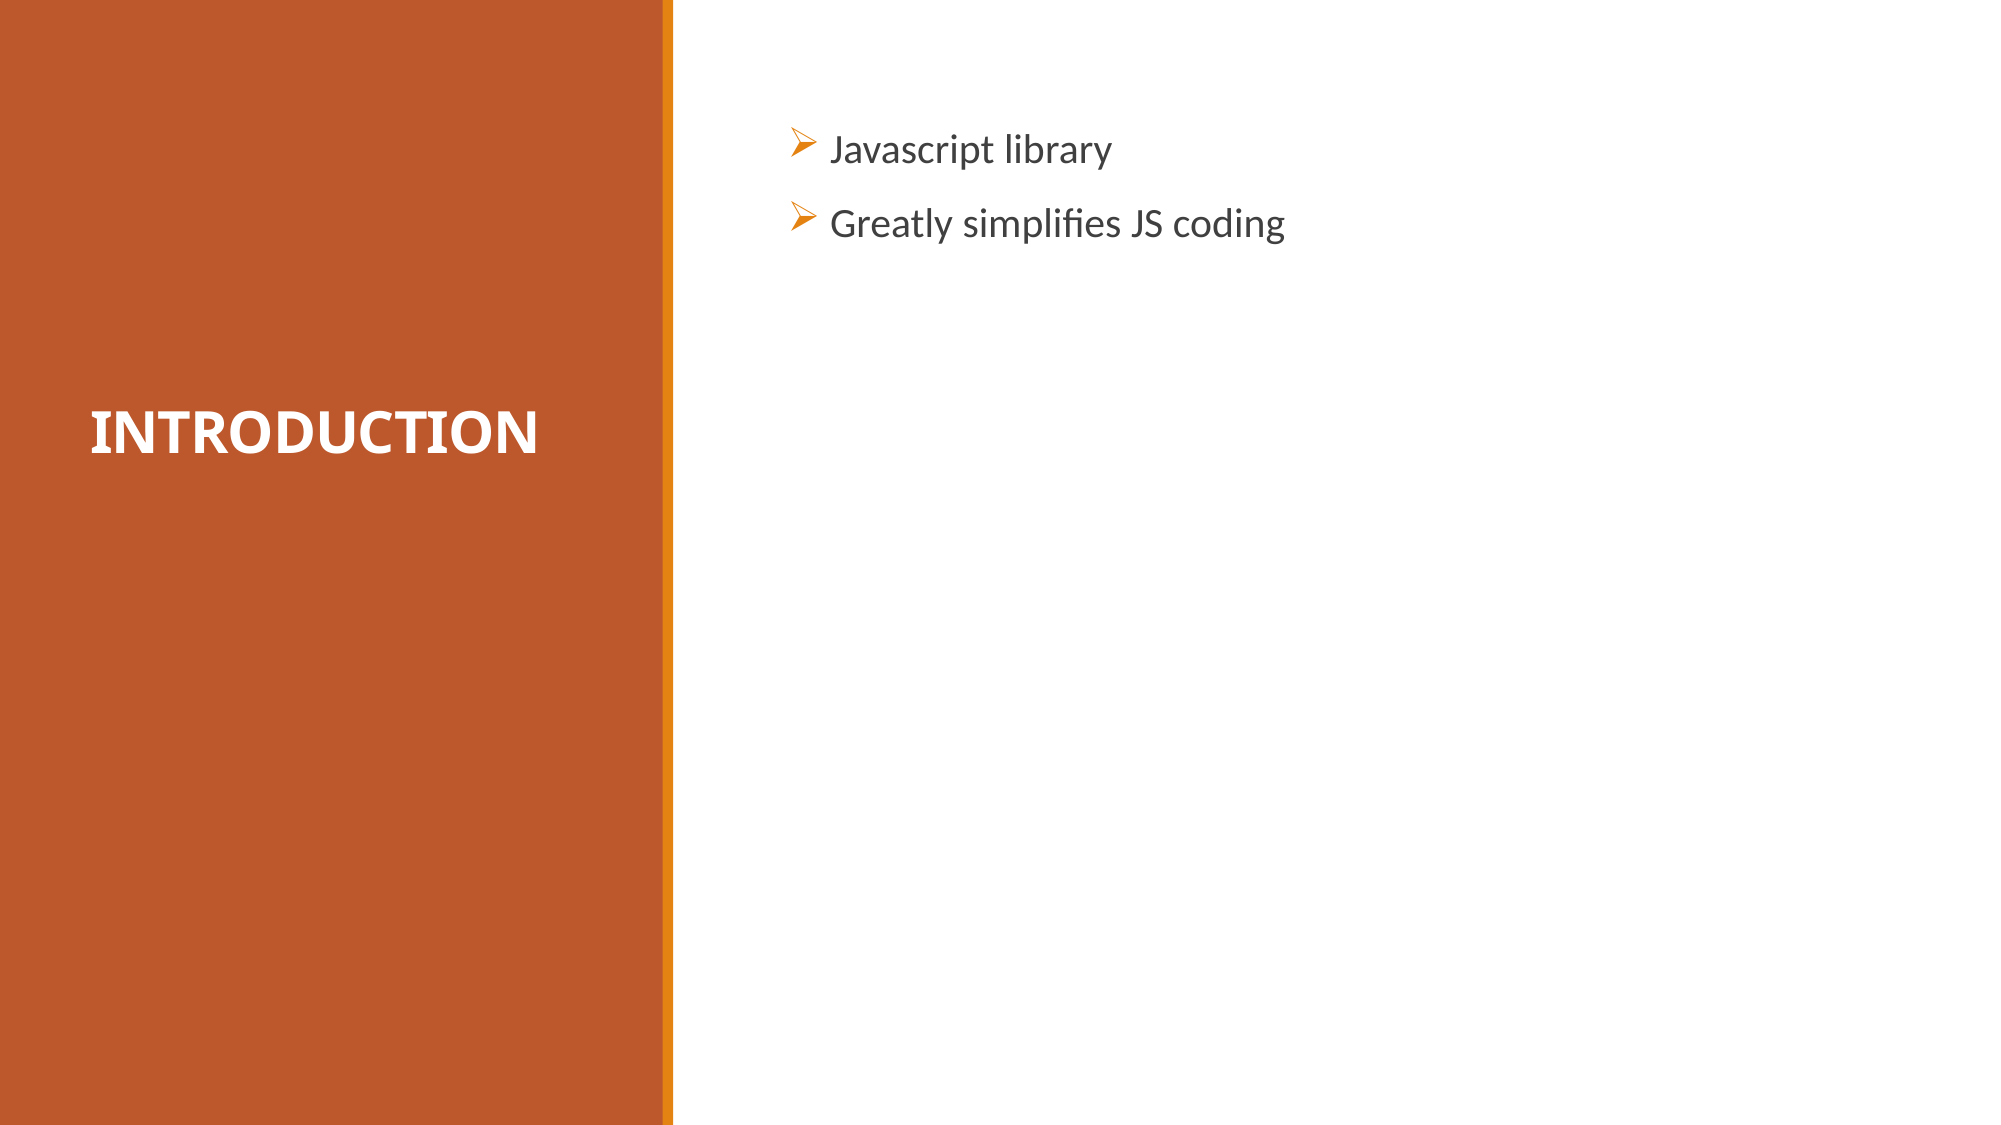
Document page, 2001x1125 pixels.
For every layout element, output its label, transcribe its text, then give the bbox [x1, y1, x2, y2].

title INTRODUCTION [75, 97, 600, 473]
list Javascript library Greatly simplifies JS coding [787, 120, 1853, 983]
